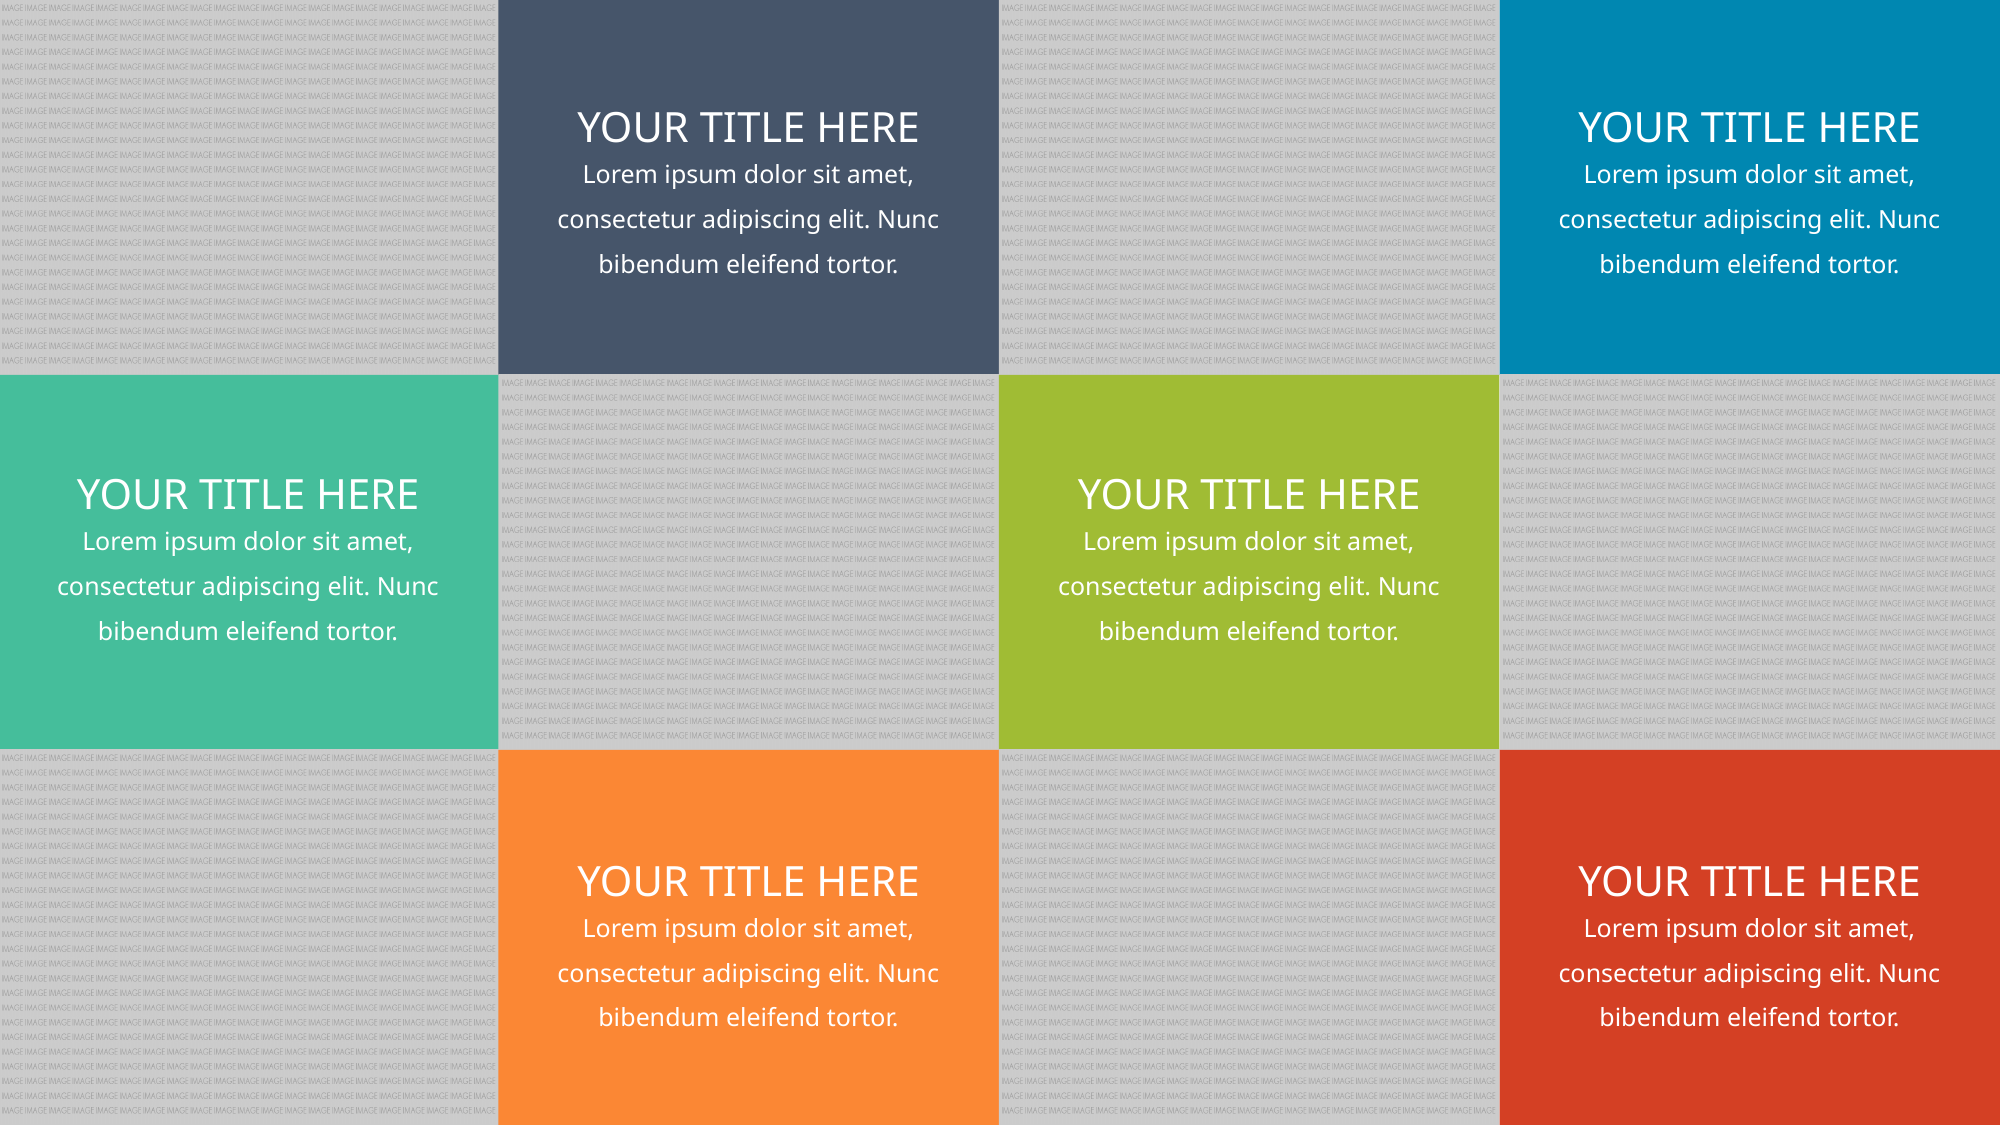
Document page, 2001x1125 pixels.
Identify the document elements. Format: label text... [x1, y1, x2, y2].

text_box YOUR TITLE HERE [1539, 68, 1960, 159]
text_box [497, 0, 998, 374]
text_box [497, 749, 998, 1125]
text_box [0, 374, 497, 749]
text_box YOUR TITLE HERE [538, 822, 959, 912]
text_box [497, 374, 998, 749]
text_box Lorem ipsum dolor sit amet, consectetur adipiscing elit. Nunc bibendum eleifend tortor. [1039, 526, 1460, 653]
text_box YOUR TITLE HERE [1039, 435, 1460, 526]
text_box [0, 0, 497, 374]
text_box [1498, 374, 2000, 749]
text_box [998, 0, 1498, 374]
text_box Lorem ipsum dolor sit amet, consectetur adipiscing elit. Nunc bibendum eleifend tortor. [538, 159, 959, 286]
text_box Lorem ipsum dolor sit amet, consectetur adipiscing elit. Nunc bibendum eleifend tortor. [1539, 912, 1960, 1040]
text_box [998, 749, 1498, 1125]
text_box [1498, 0, 2000, 374]
text_box [998, 374, 1498, 749]
text_box YOUR TITLE HERE [38, 435, 459, 526]
text_box Lorem ipsum dolor sit amet, consectetur adipiscing elit. Nunc bibendum eleifend tortor. [38, 526, 459, 653]
text_box YOUR TITLE HERE [1539, 822, 1960, 912]
text_box [0, 749, 497, 1125]
text_box Lorem ipsum dolor sit amet, consectetur adipiscing elit. Nunc bibendum eleifend tortor. [538, 912, 959, 1040]
text_box [1498, 749, 2000, 1125]
text_box YOUR TITLE HERE [538, 68, 959, 159]
text_box Lorem ipsum dolor sit amet, consectetur adipiscing elit. Nunc bibendum eleifend tortor. [1539, 159, 1960, 286]
